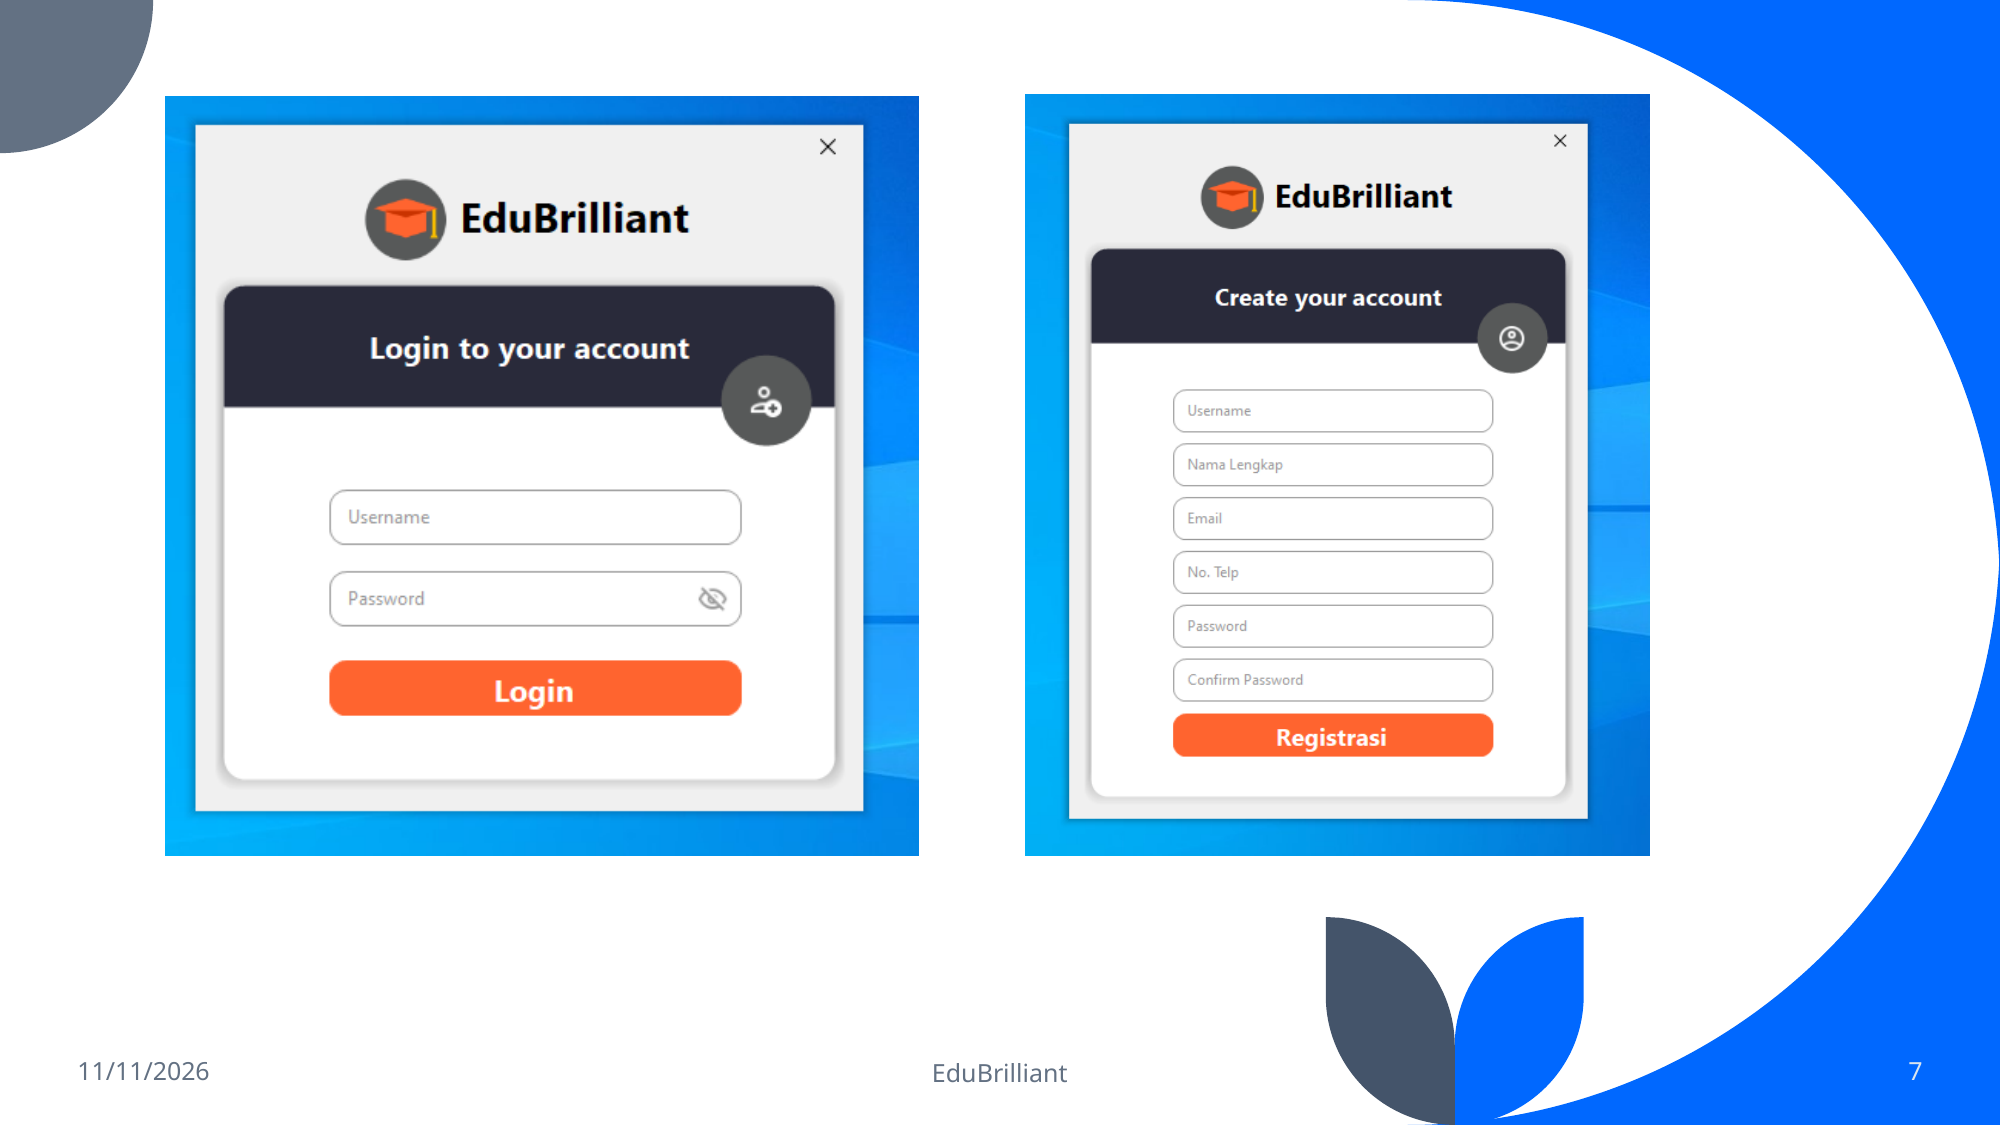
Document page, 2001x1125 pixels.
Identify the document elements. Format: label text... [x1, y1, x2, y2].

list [1025, 94, 1650, 856]
slide_number 7 [1665, 1042, 1938, 1103]
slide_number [62, 1042, 513, 1103]
footer EduBrilliant [662, 1042, 1338, 1103]
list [165, 96, 919, 856]
